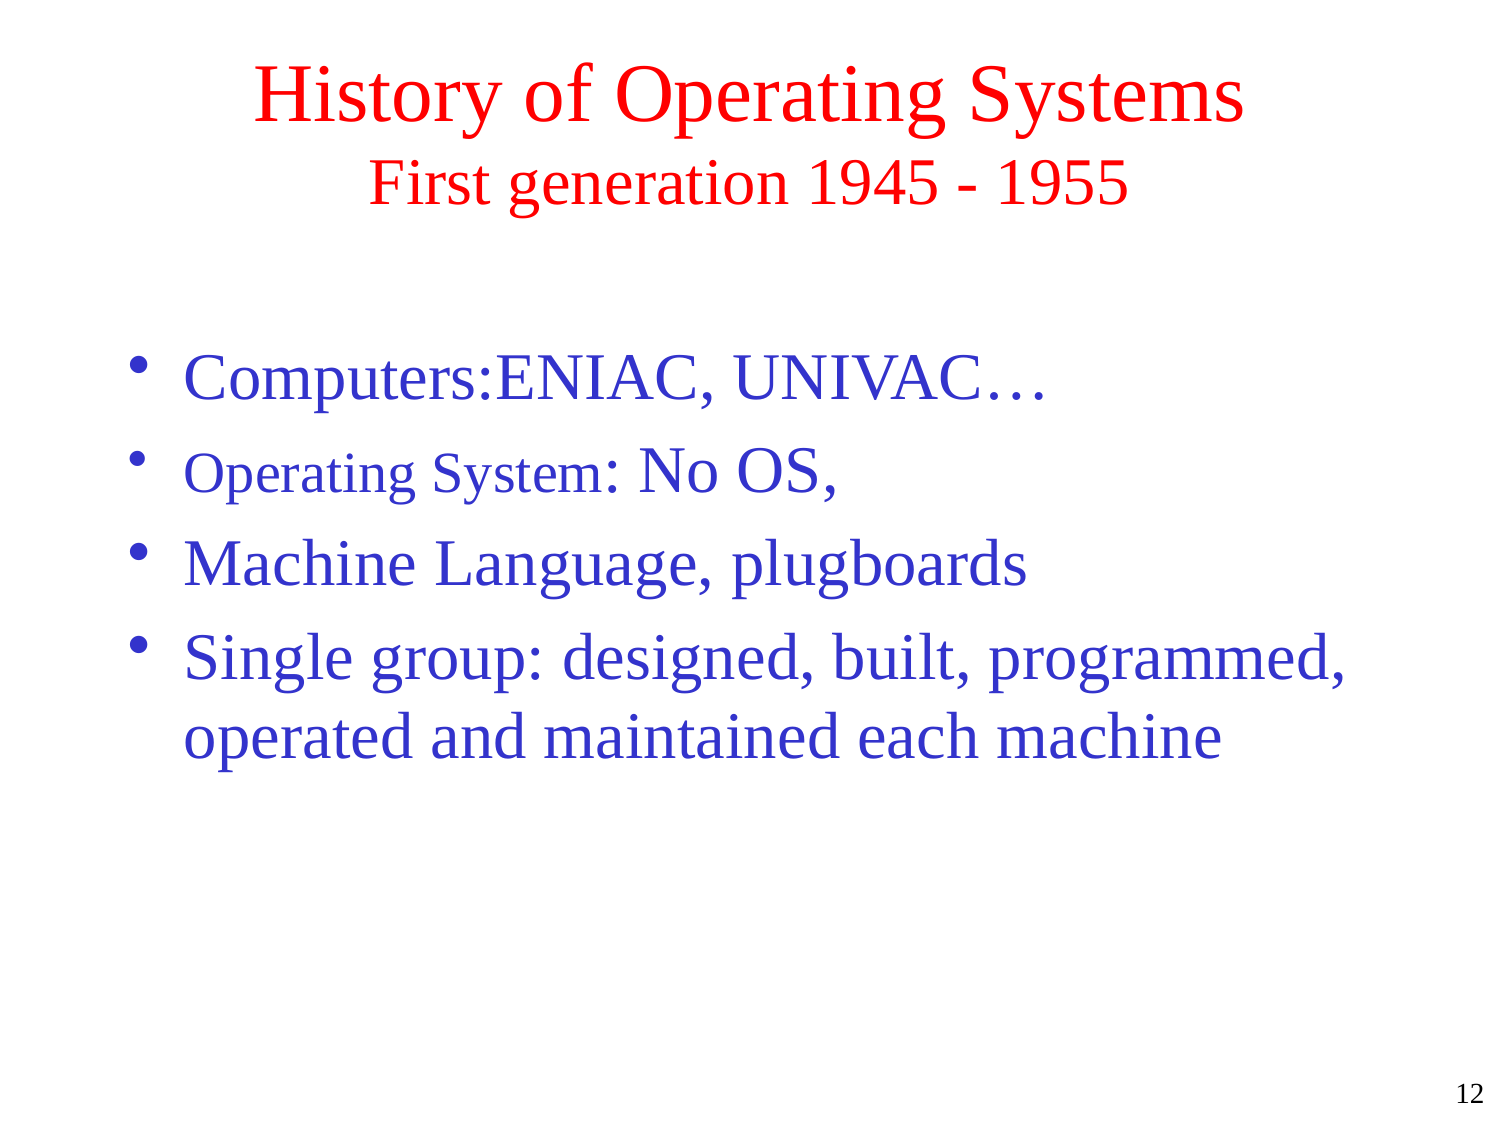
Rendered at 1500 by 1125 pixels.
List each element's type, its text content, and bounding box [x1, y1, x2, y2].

slide_number 12 [1433, 1066, 1500, 1125]
title History of Operating Systems First generation 1945 - 1955 [112, 64, 1388, 272]
list Computers:ENIAC, UNIVAC… Operating System: No OS, Machine Language, plugboards Single group: designed, built, programmed, operated and maintained each machine [112, 324, 1388, 1000]
